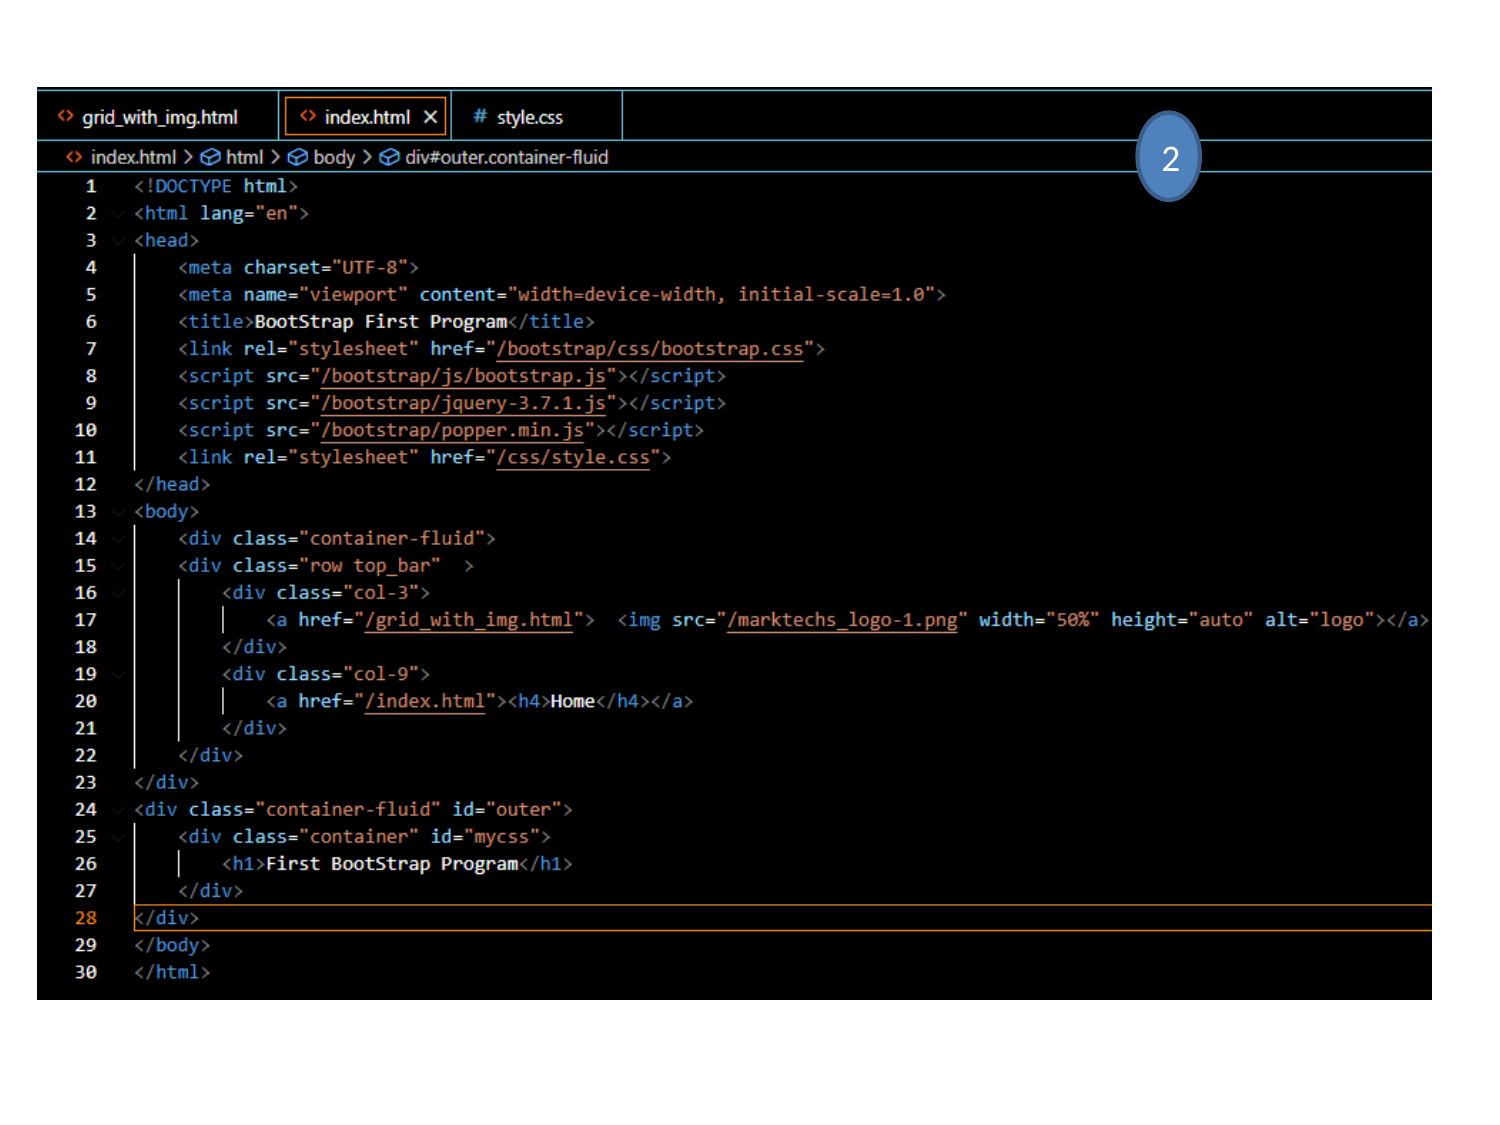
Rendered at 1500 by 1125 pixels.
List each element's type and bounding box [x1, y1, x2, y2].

picture [37, 87, 1432, 1000]
